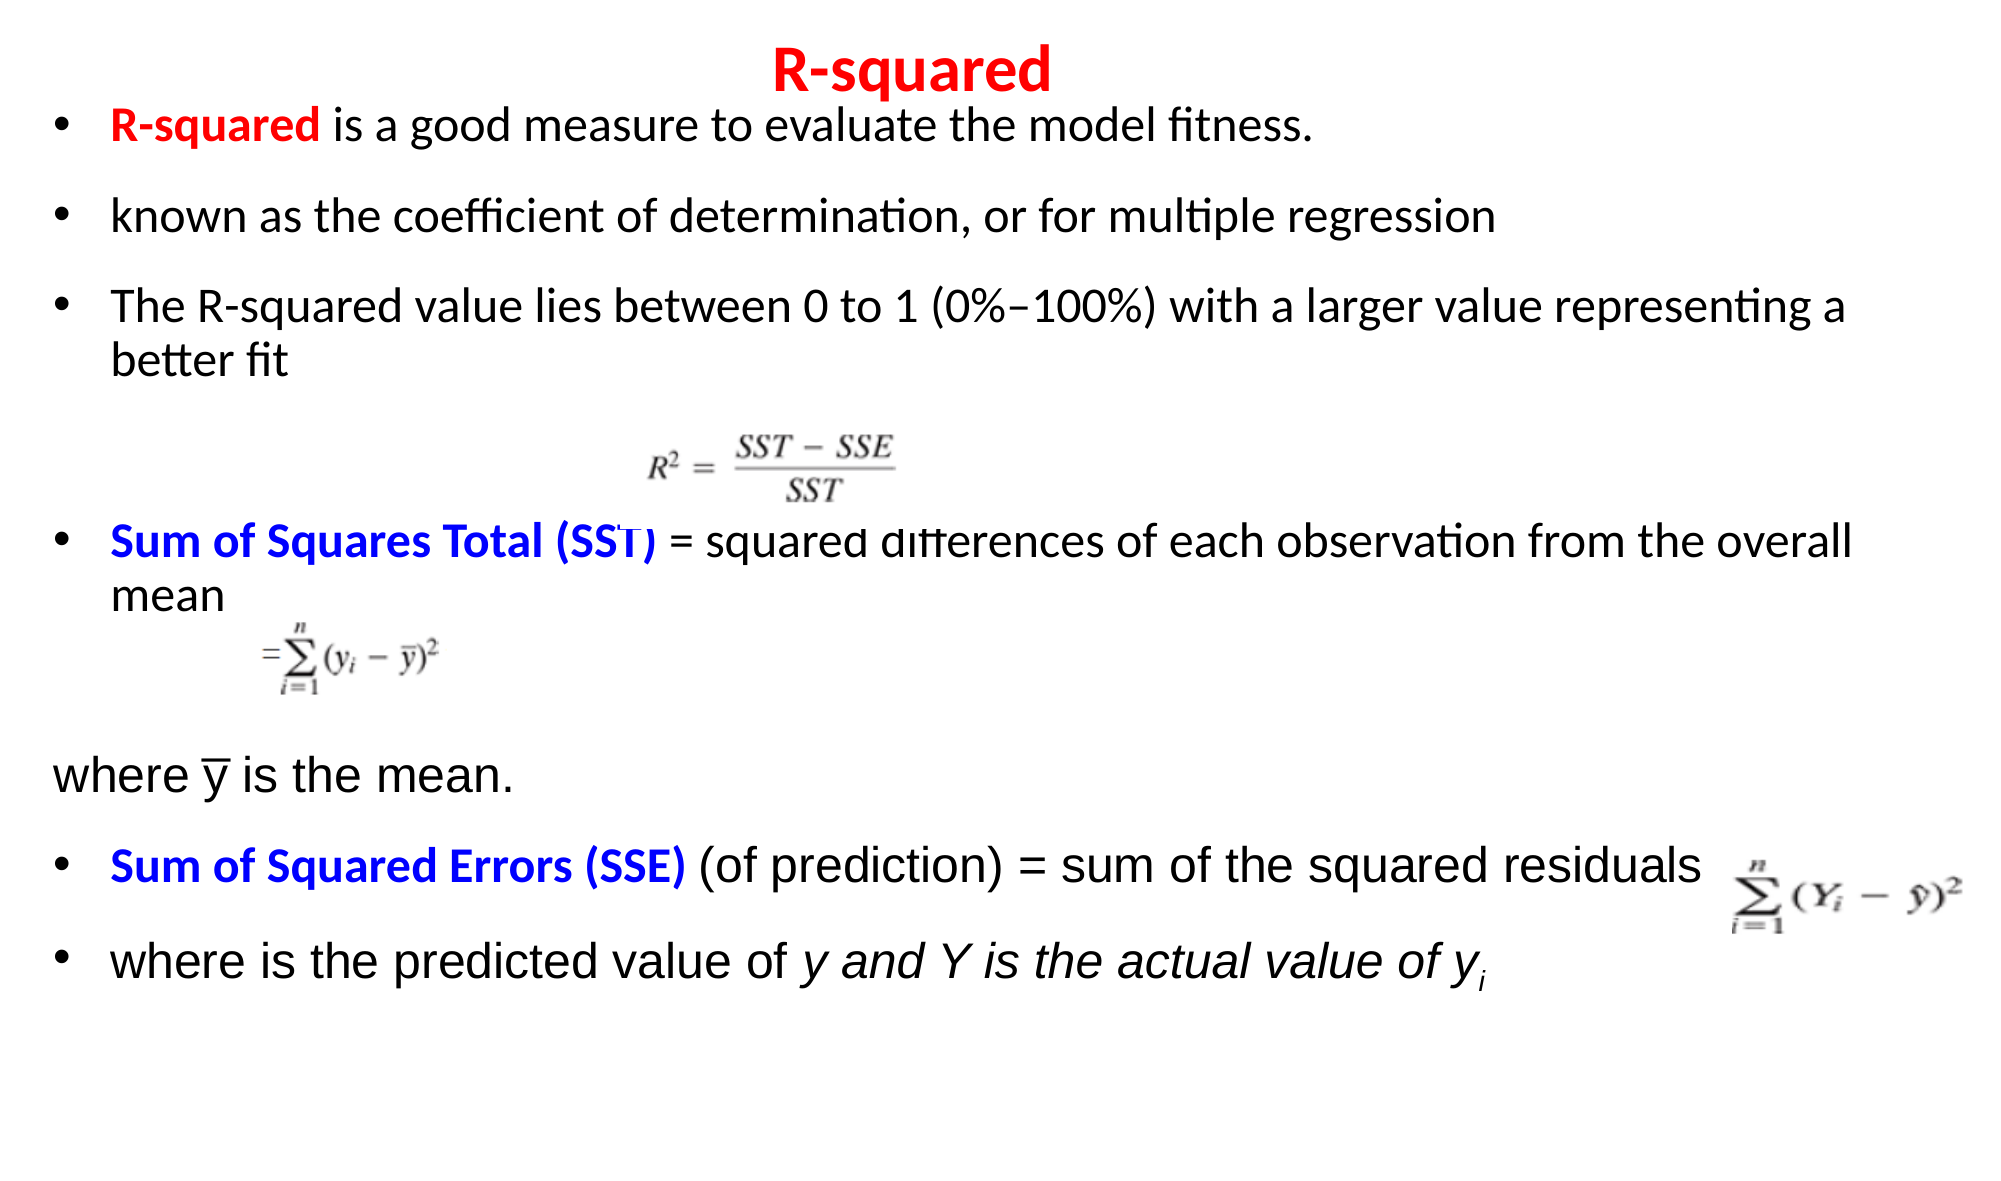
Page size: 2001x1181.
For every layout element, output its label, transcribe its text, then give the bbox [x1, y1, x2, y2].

title R-squared [397, 35, 1429, 94]
picture [620, 401, 970, 529]
picture [1732, 843, 1966, 957]
list R-squared is a good measure to evaluate the model fitness. known as the coefficient of determination, or for multiple regression The R-squared value lies between 0 to 1 (0%–100%) with a larger value representing a better fit Sum of Squares Total (SST) = squared differences of each observation from the overall mean where y̅ is the mean. Sum of Squared Errors (SSE) (of prediction) = sum of the squared residuals where is the predicted value of y and Y is the actual value of yi [26, 94, 1975, 1152]
picture [252, 610, 448, 721]
